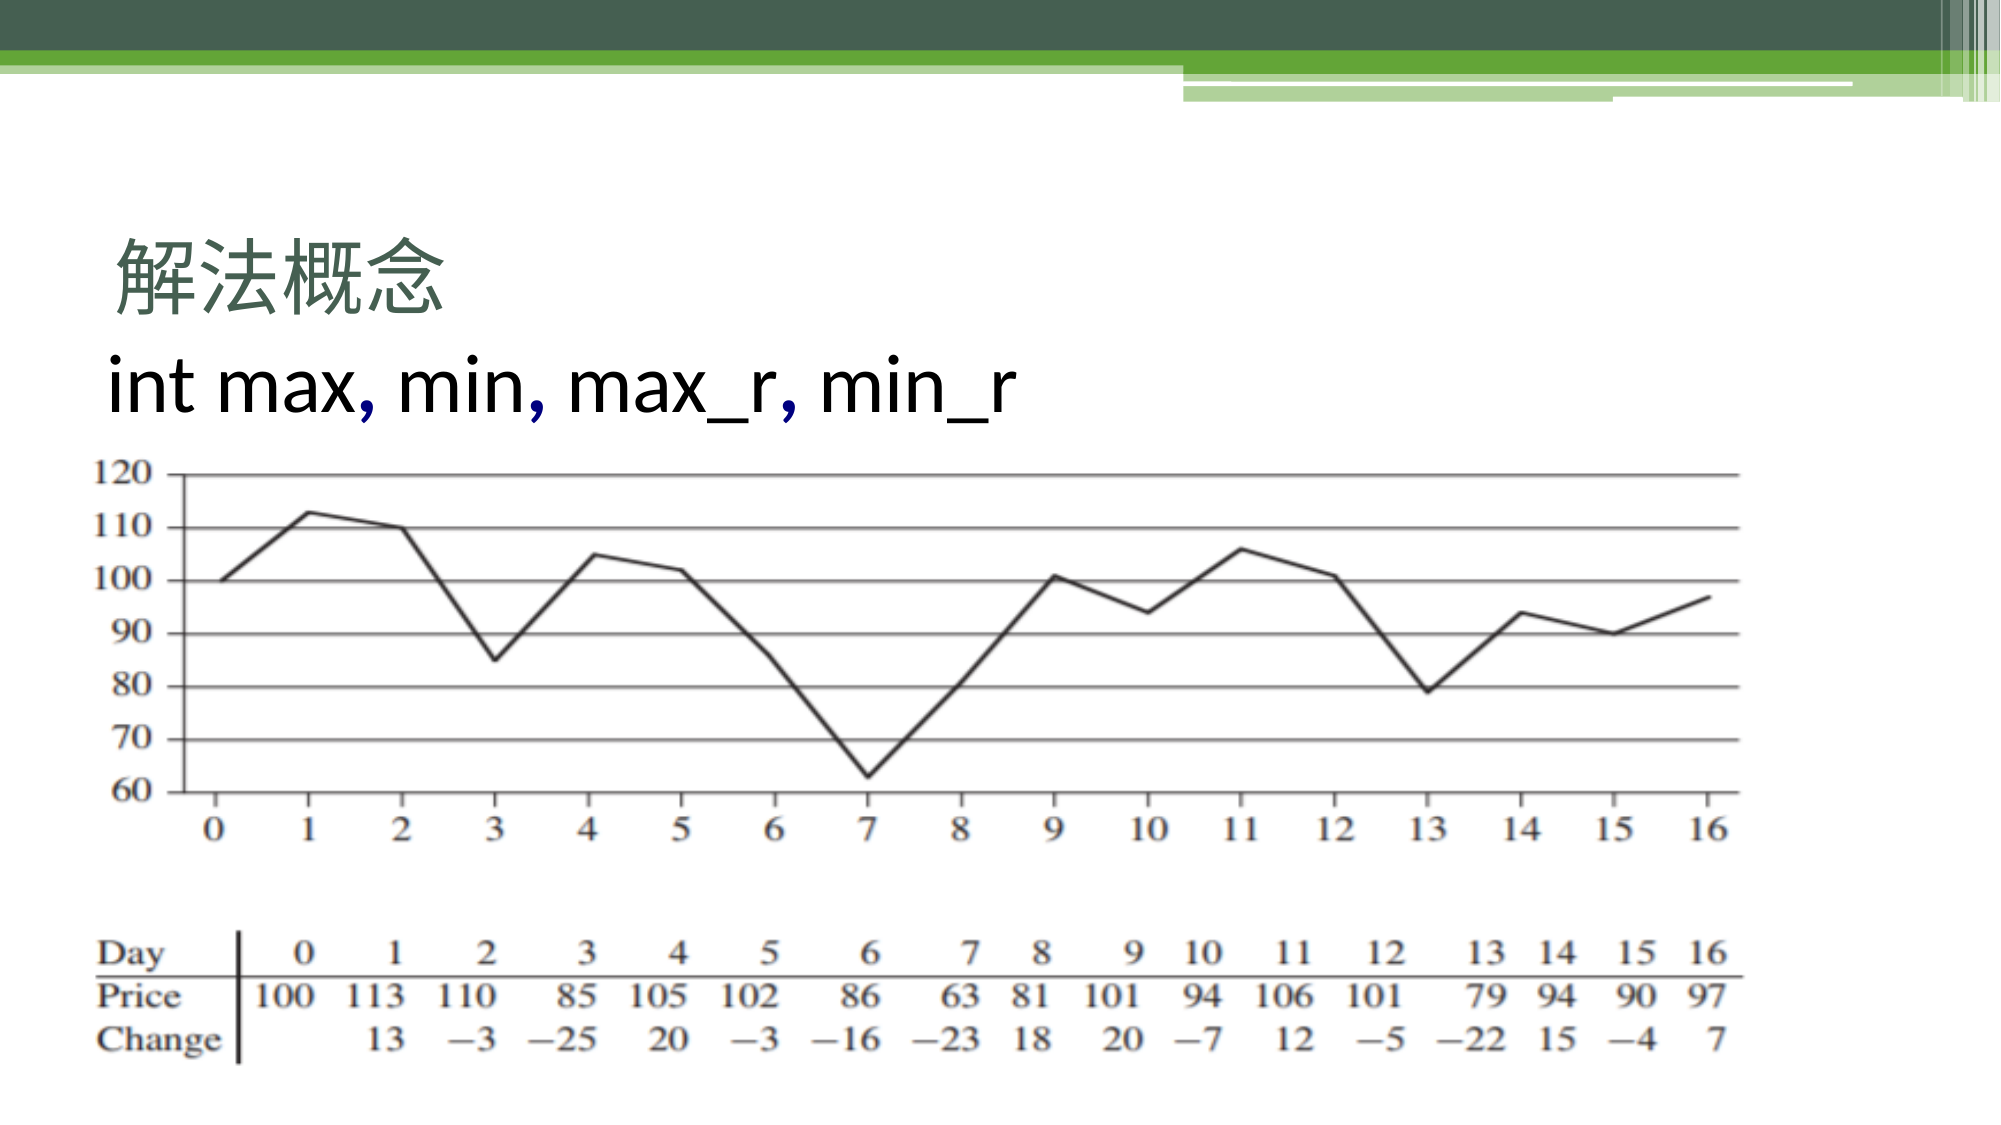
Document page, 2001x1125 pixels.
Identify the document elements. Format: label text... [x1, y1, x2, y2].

text_box int max, min, max_r, min_r [91, 321, 1034, 432]
picture [0, 432, 2001, 1114]
title 解法概念 [99, 187, 1900, 363]
